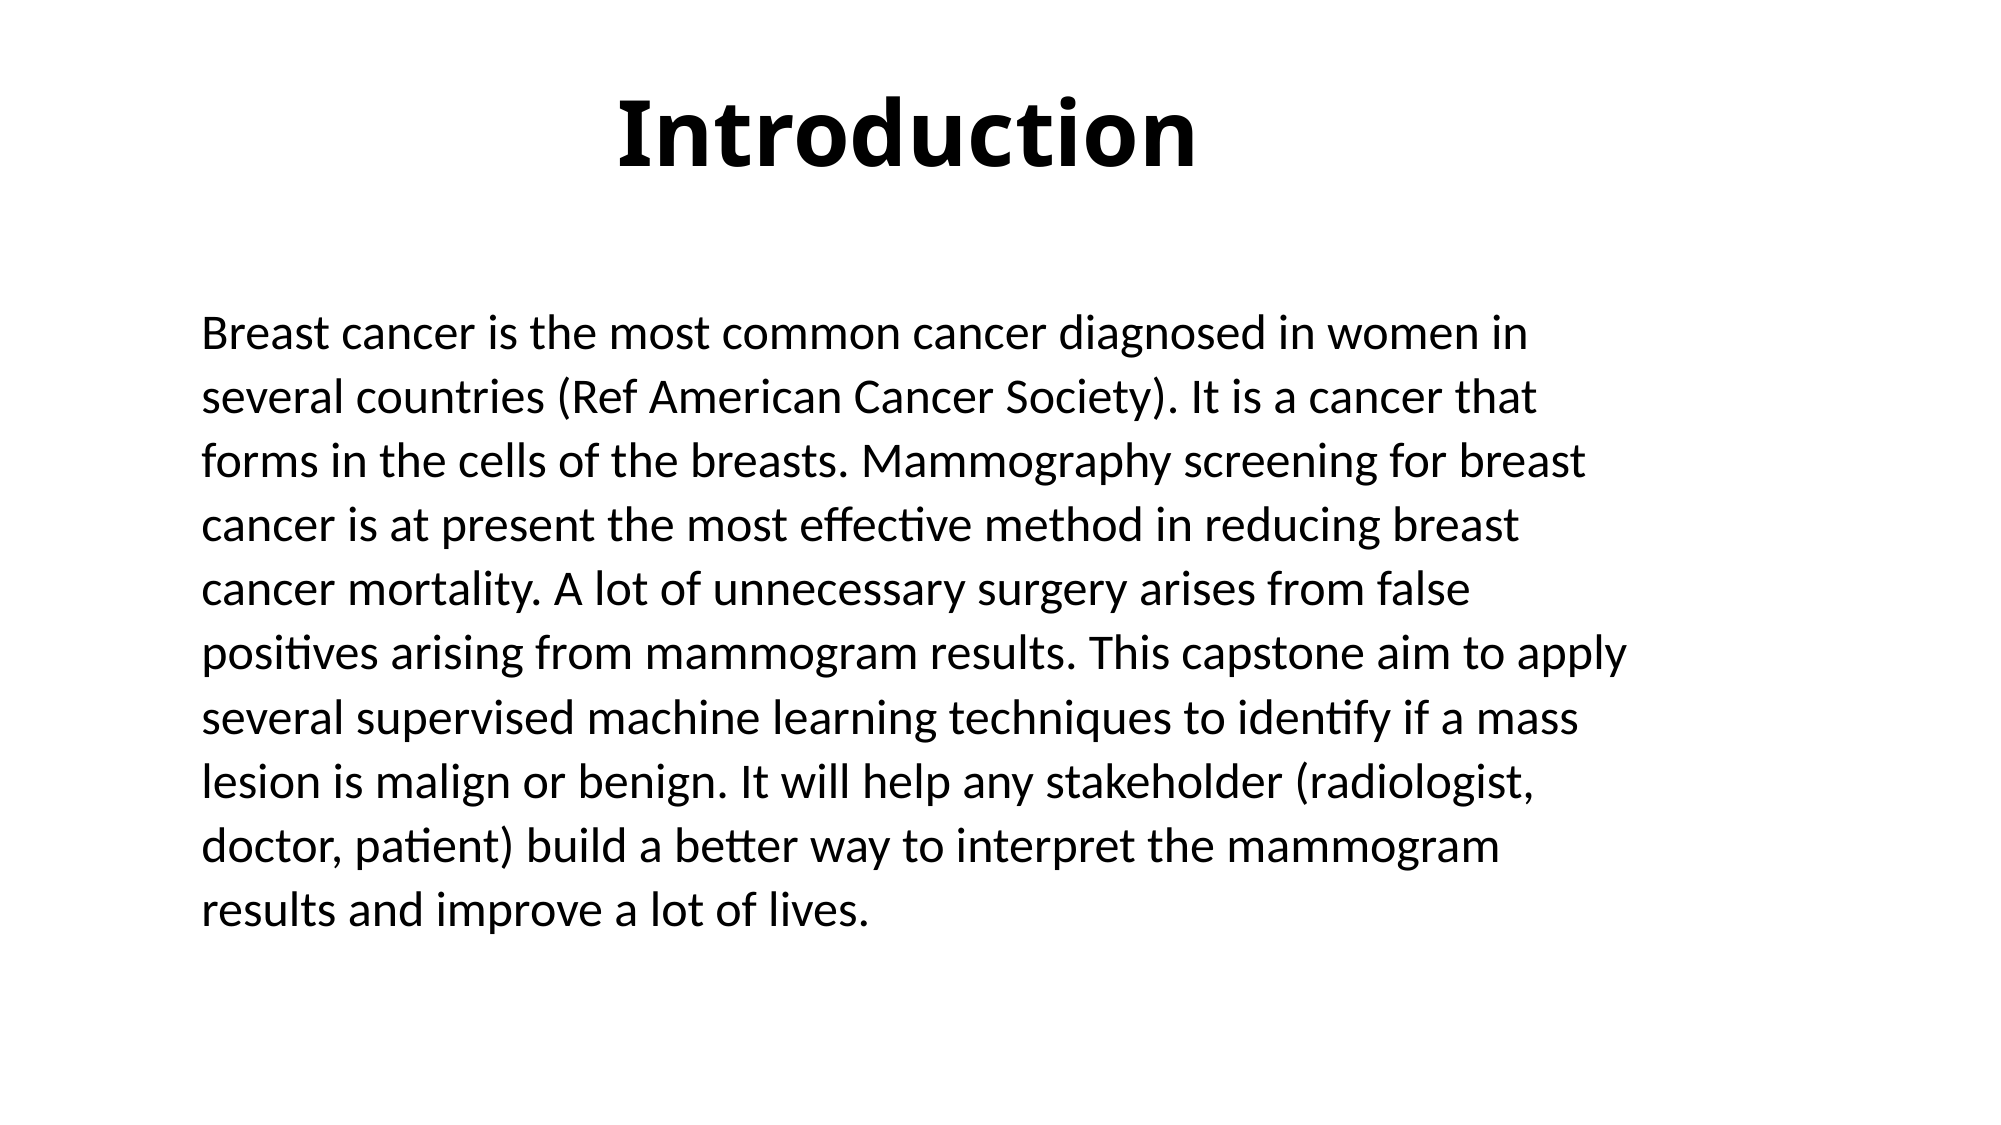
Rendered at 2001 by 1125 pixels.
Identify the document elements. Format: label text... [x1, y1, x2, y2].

title Introduction [46, 27, 1772, 246]
text_box Breast cancer is the most common cancer diagnosed in women in several countries (Ref American Cancer Society). It is a cancer that forms in the cells of the breasts. Mammography screening for breast cancer is at present the most effective method in reducing breast cancer mortality. A lot of unnecessary surgery arises from false positives arising from mammogram results. This capstone aim to apply several supervised machine learning techniques to identify if a mass lesion is malign or benign. It will help any stakeholder (radiologist, doctor, patient) build a better way to interpret the mammogram results and improve a lot of lives. [186, 287, 1662, 945]
